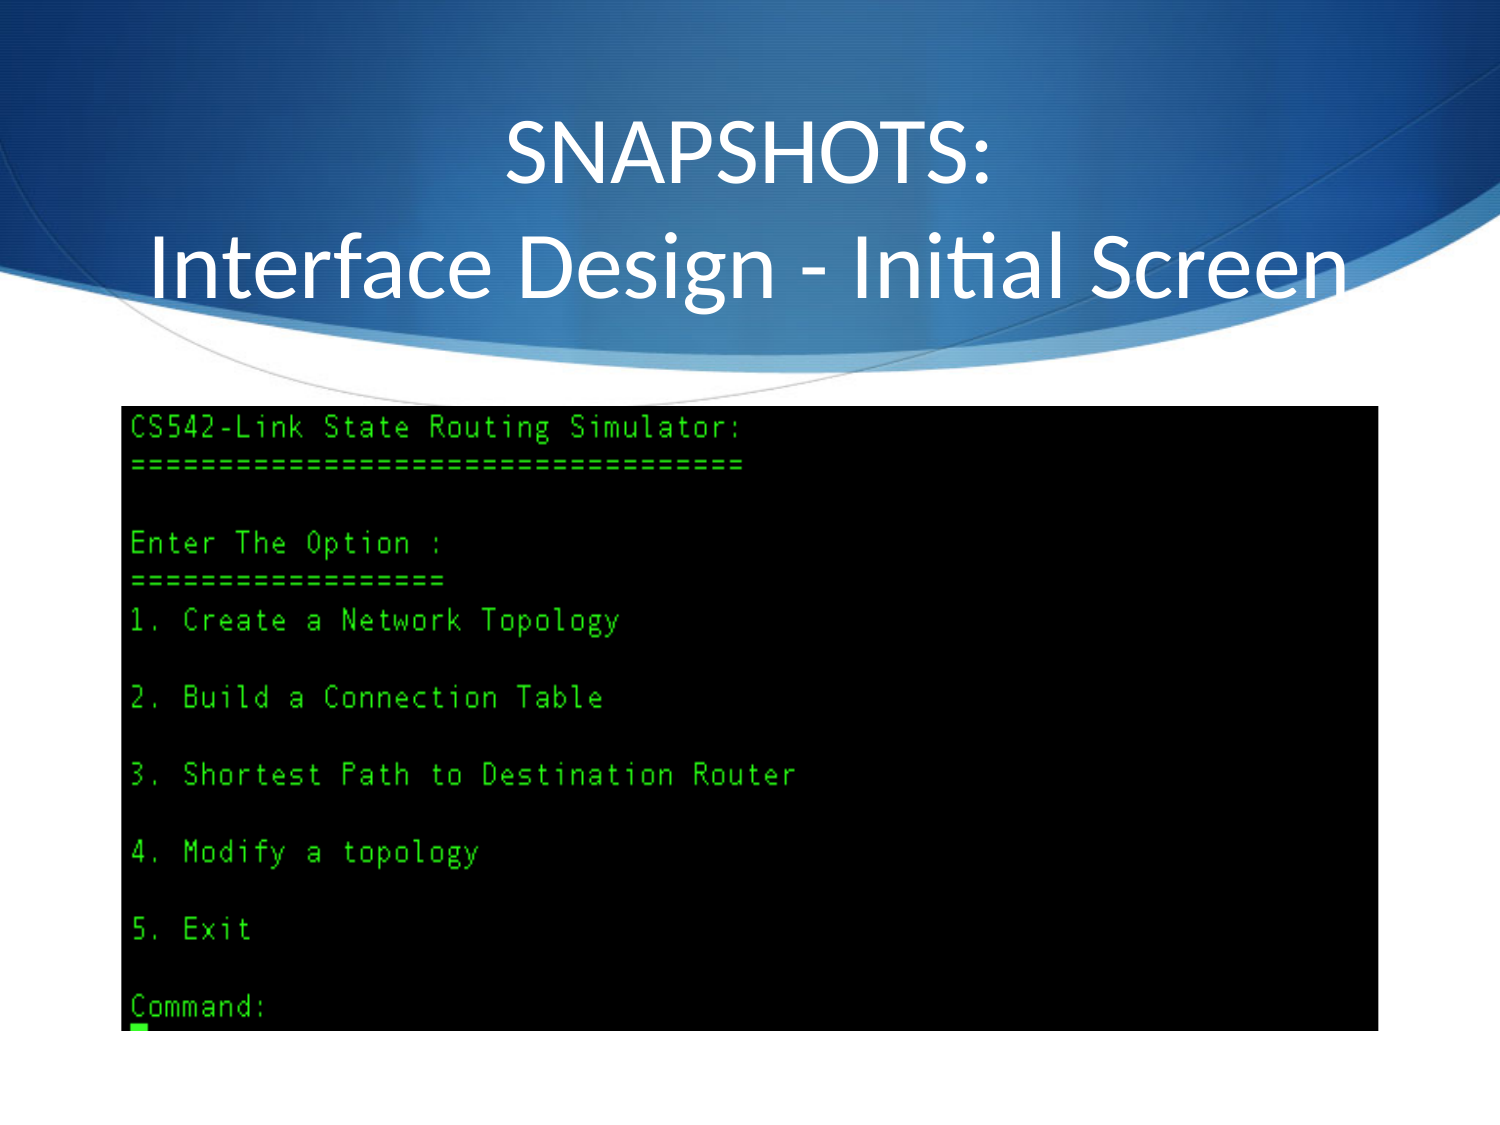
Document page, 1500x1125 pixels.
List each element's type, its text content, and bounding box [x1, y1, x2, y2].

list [120, 406, 1379, 1031]
title SNAPSHOTS: Interface Design - Initial Screen [75, 108, 1425, 297]
picture [0, 0, 1500, 1125]
